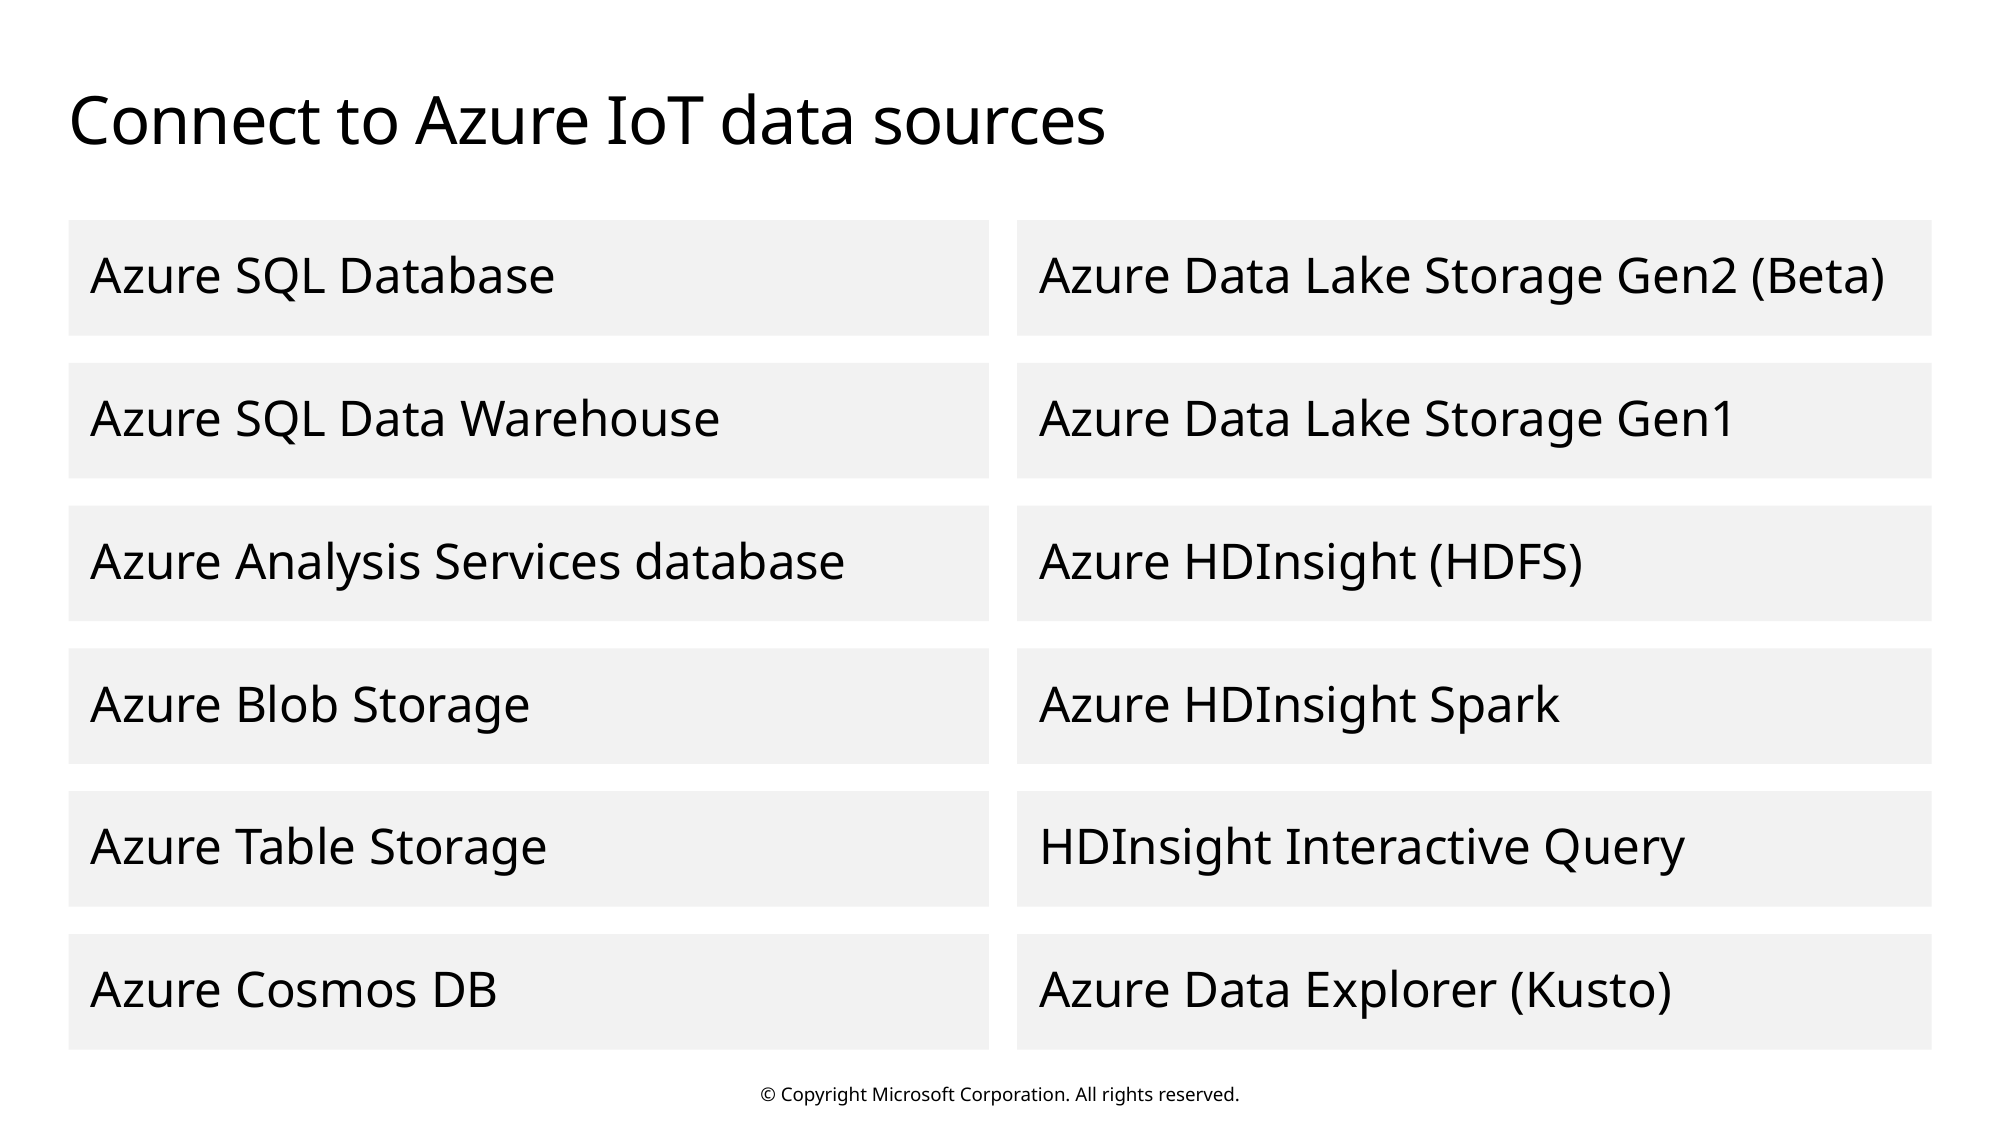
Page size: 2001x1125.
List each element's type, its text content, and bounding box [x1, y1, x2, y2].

text_box HDInsight Interactive Query [1016, 790, 1932, 908]
title Connect to Azure IoT data sources [68, 72, 1930, 184]
text_box Azure SQL Data Warehouse [68, 362, 990, 479]
text_box Azure Cosmos DB [68, 933, 990, 1050]
text_box Azure HDInsight (HDFS) [1016, 505, 1932, 622]
text_box Azure SQL Database [68, 219, 990, 336]
text_box Azure Data Lake Storage Gen1 [1016, 362, 1932, 479]
text_box Azure Data Lake Storage Gen2 (Beta) [1016, 219, 1932, 336]
text_box Azure HDInsight Spark [1016, 648, 1932, 765]
text_box Azure Blob Storage [68, 648, 990, 765]
text_box Azure Table Storage [68, 790, 990, 908]
text_box Azure Analysis Services database [68, 505, 990, 622]
text_box Azure Data Explorer (Kusto) [1016, 933, 1932, 1050]
